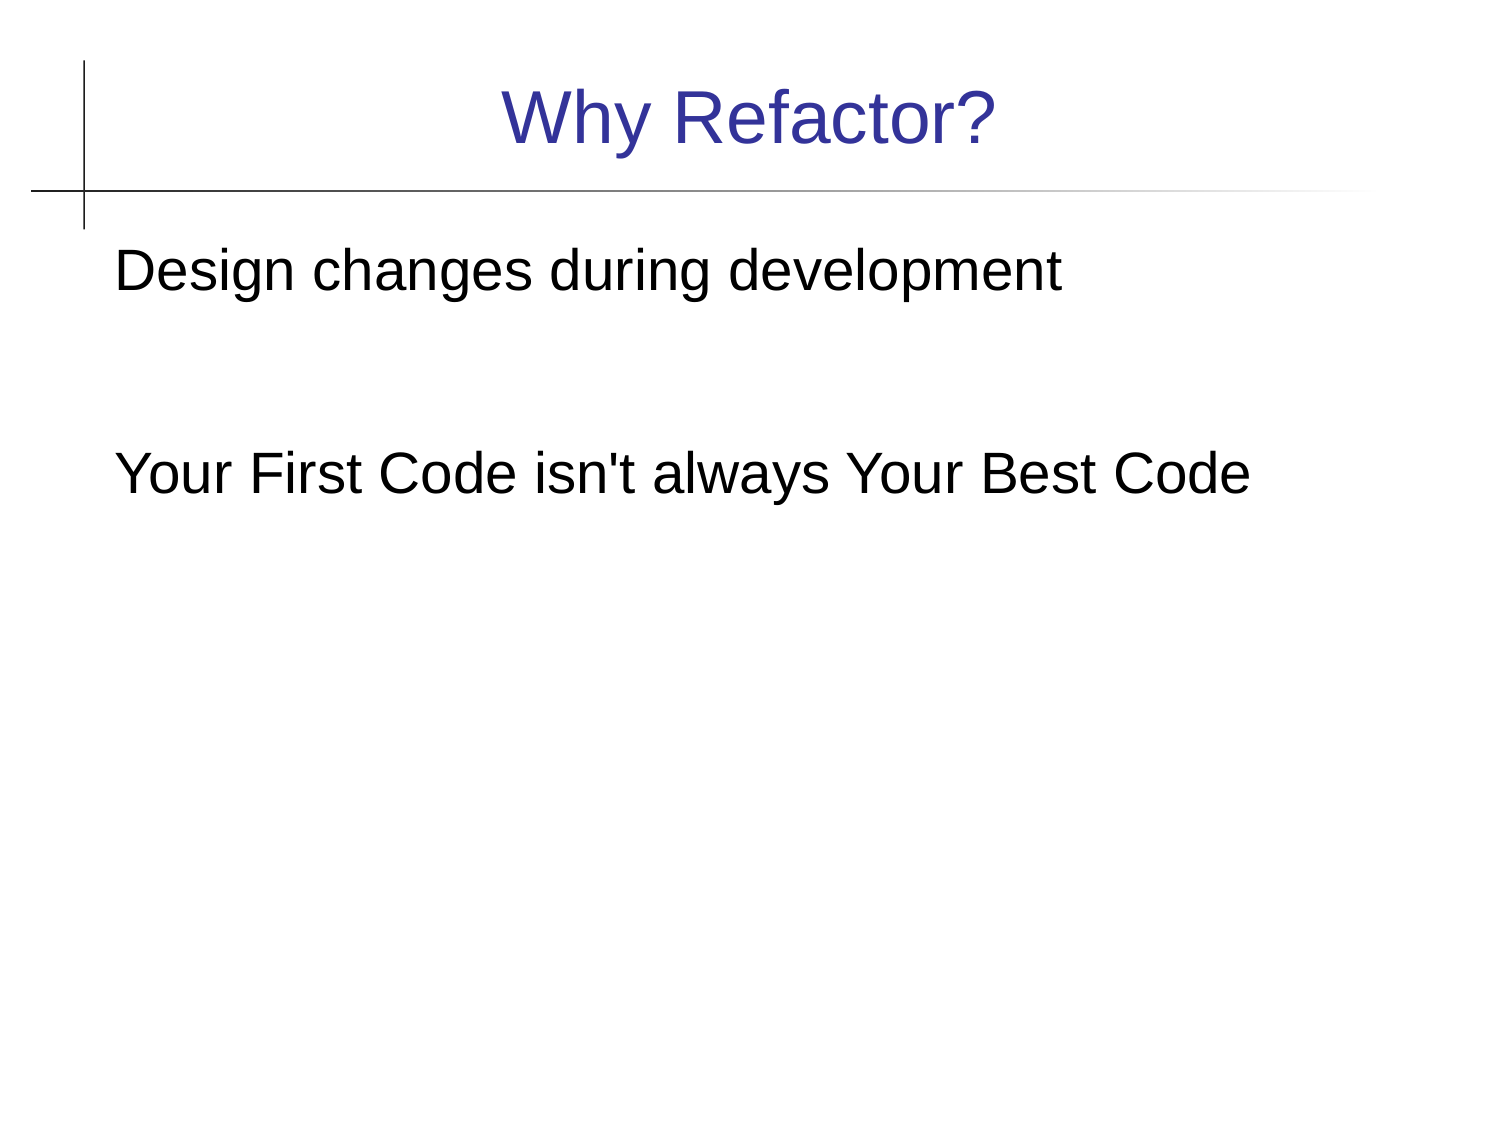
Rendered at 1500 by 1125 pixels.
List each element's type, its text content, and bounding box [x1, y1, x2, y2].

text_box Why Refactor? [100, 42, 1400, 185]
text_box Design changes during development Your First Code isn't always Your Best Code [100, 224, 1400, 1050]
